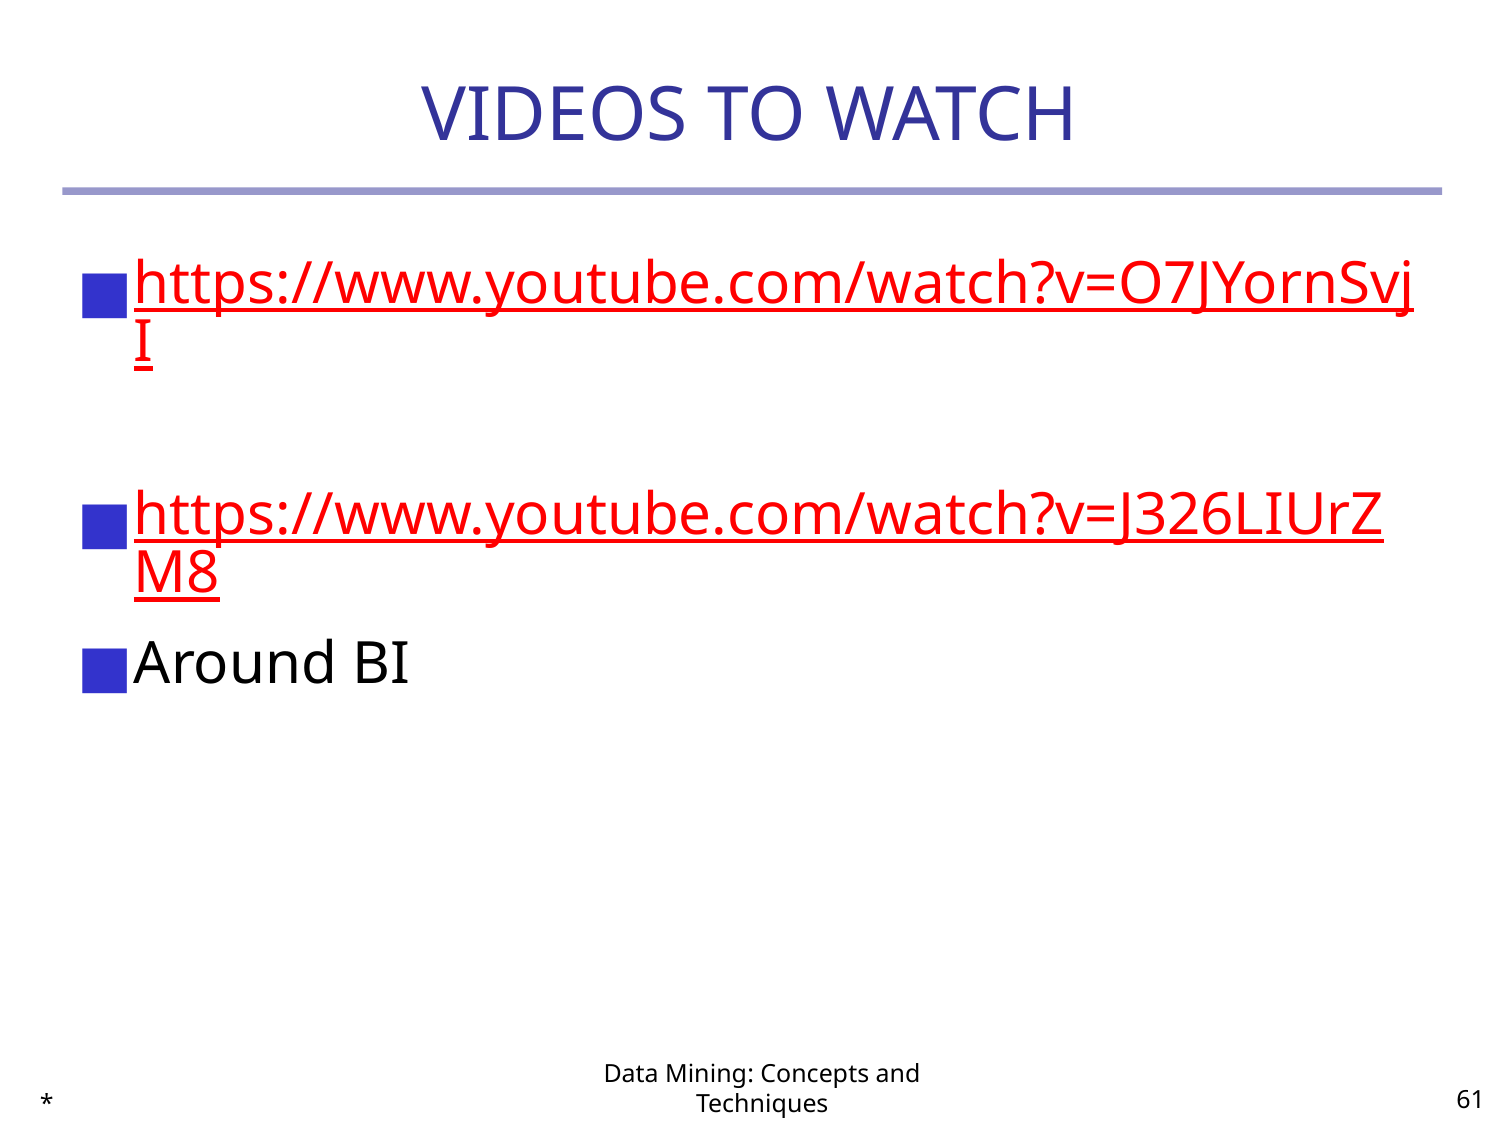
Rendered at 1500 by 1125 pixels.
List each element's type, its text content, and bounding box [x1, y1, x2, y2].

title VIDEOS TO WATCH [62, 50, 1438, 163]
text_box Data Mining: Concepts and Techniques [525, 1037, 1000, 1125]
list https://www.youtube.com/watch?v=O7JYornSvjI https://www.youtube.com/watch?v=J326LIUrZM8 Around BI [62, 237, 1438, 1063]
text_box ‹#› [1187, 1049, 1500, 1125]
text_box * [24, 1037, 338, 1125]
